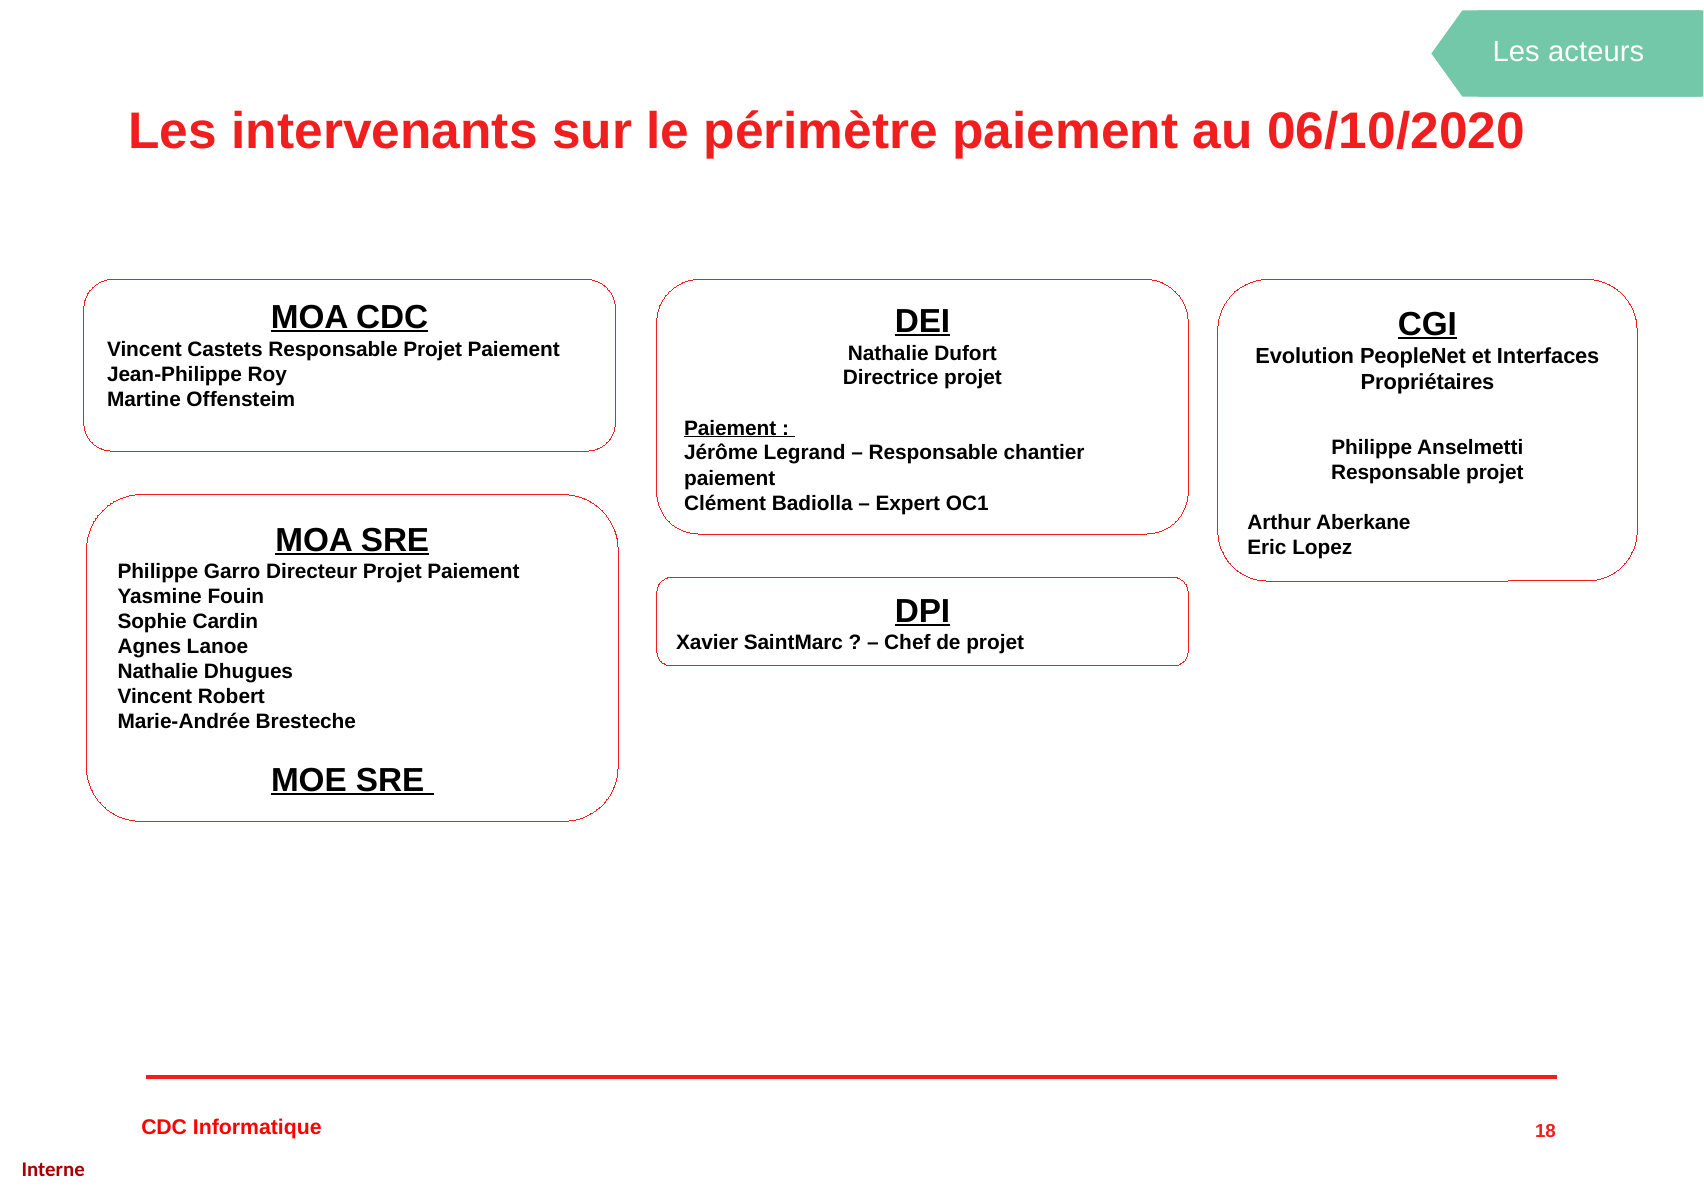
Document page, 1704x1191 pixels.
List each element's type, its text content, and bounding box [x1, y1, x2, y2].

text_box MOA SRE Philippe Garro Directeur Projet Paiement Yasmine Fouin Sophie Cardin Agnes Lanoe Nathalie Dhugues Vincent Robert Marie-Andrée Bresteche MOE SRE [86, 494, 619, 822]
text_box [1431, 10, 1704, 97]
slide_number 18 [1495, 1105, 1571, 1155]
text_box MOA CDC Vincent Castets Responsable Projet Paiement Jean-Philippe Roy Martine Offensteim [83, 279, 616, 452]
text_box DPI Xavier SaintMarc ? – Chef de projet [656, 577, 1189, 666]
title Les intervenants sur le périmètre paiement au 06/10/2020 [113, 96, 1632, 174]
text_box CGI Evolution PeopleNet et Interfaces Propriétaires Philippe Anselmetti Responsable projet Arthur Aberkane Eric Lopez [1217, 279, 1638, 582]
text_box DEI Nathalie Dufort Directrice projet Paiement : Jérôme Legrand – Responsable chantier paiement Clément Badiolla – Expert OC1 [656, 279, 1189, 535]
